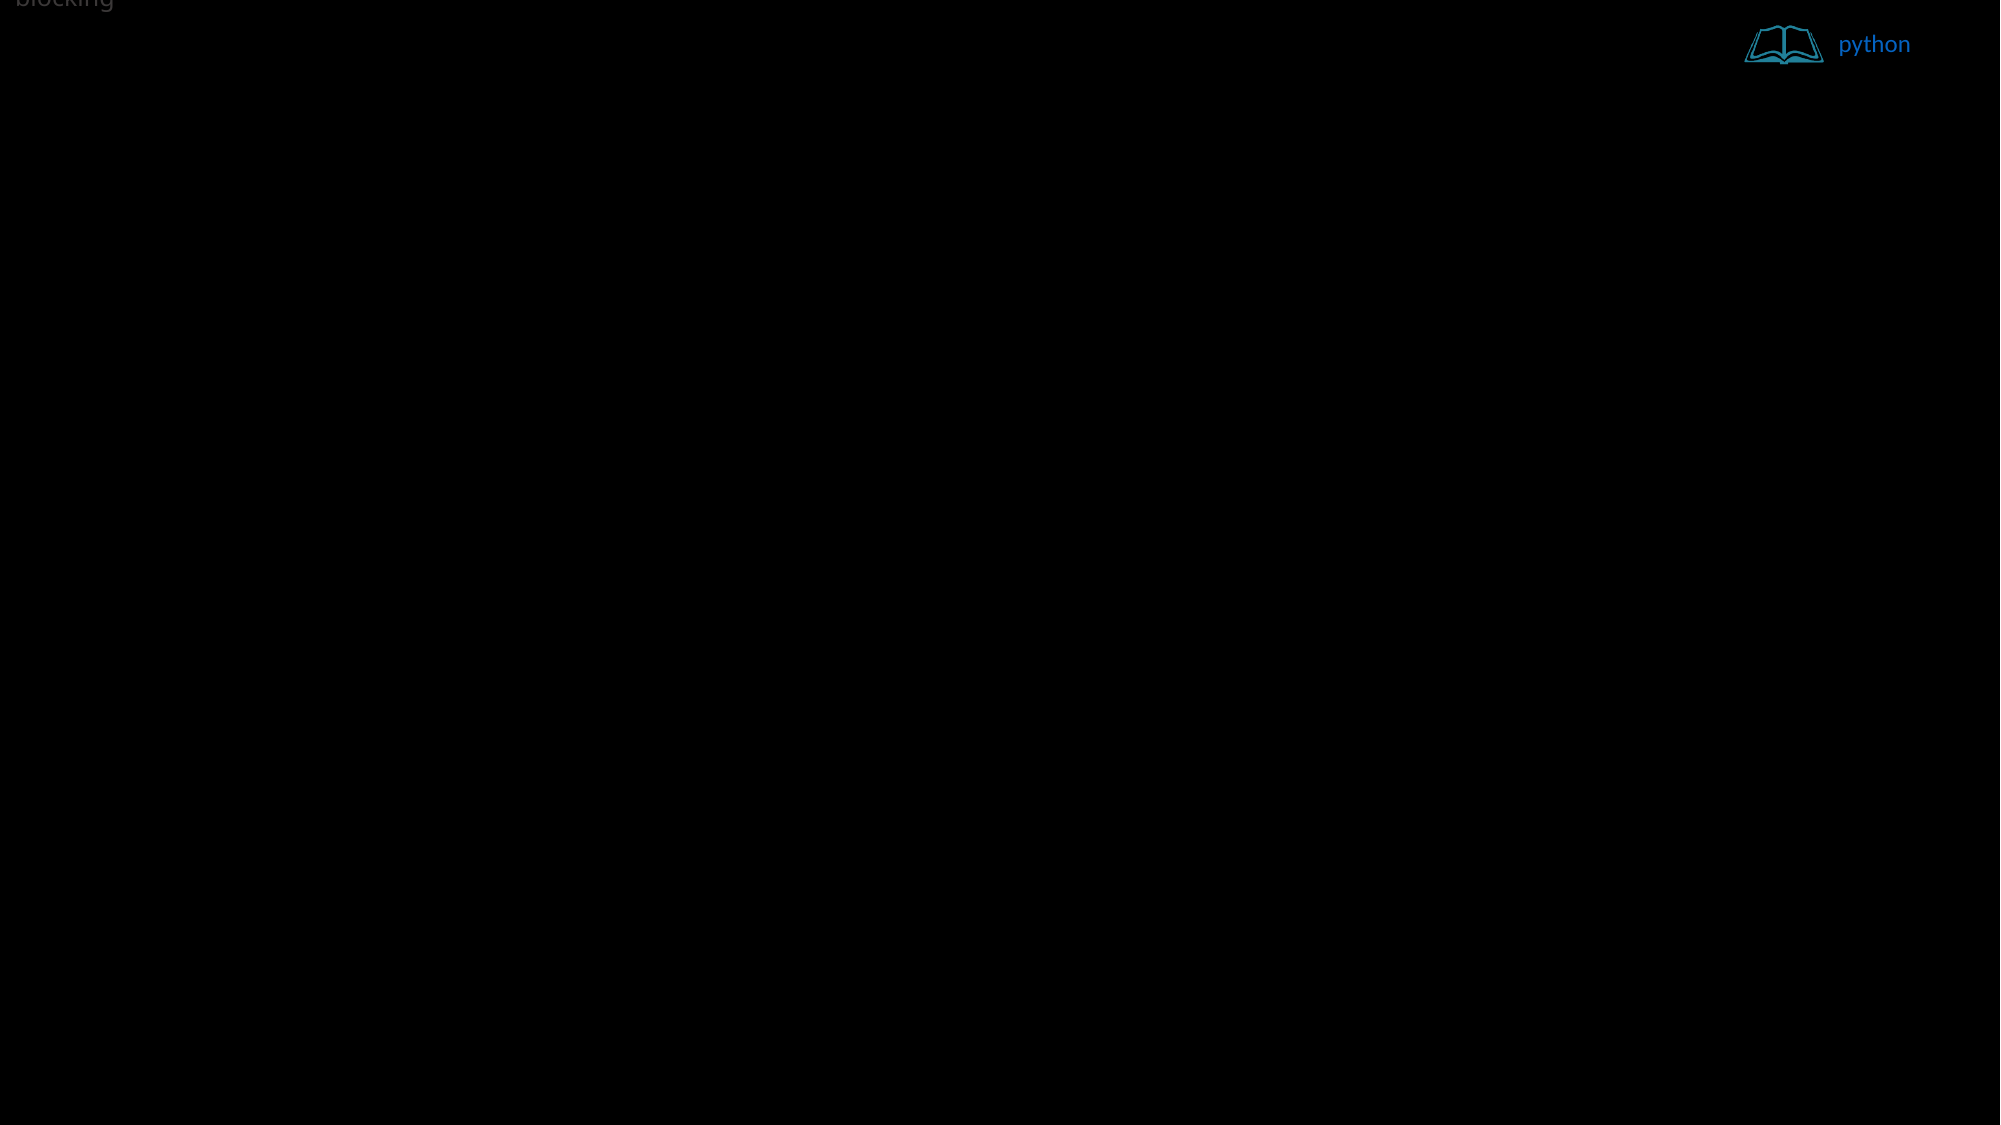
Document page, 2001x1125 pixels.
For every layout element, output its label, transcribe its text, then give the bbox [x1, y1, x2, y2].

title 1. blocking [0, 0, 140, 154]
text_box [1742, 20, 1927, 67]
